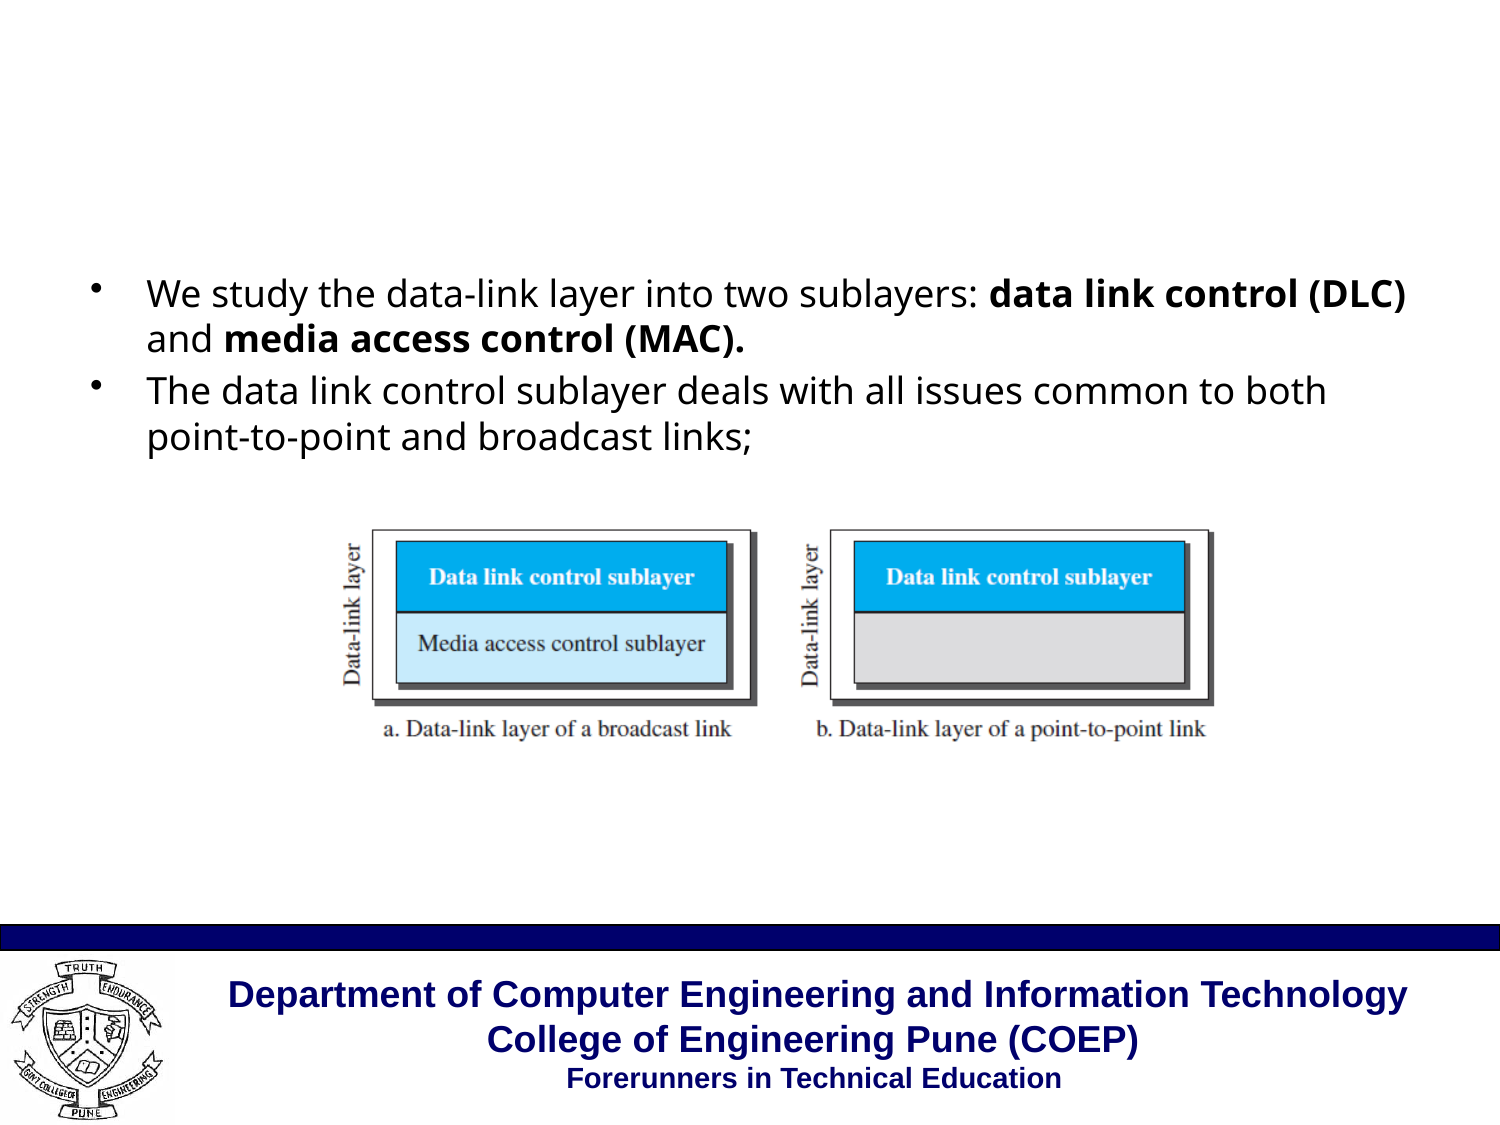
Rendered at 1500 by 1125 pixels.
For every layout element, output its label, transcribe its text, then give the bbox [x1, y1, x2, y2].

list We study the data-link layer into two sublayers: data link control (DLC) and media access control (MAC). The data link control sublayer deals with all issues common to both point-to-point and broadcast links; [74, 262, 1426, 901]
picture [242, 512, 1258, 749]
